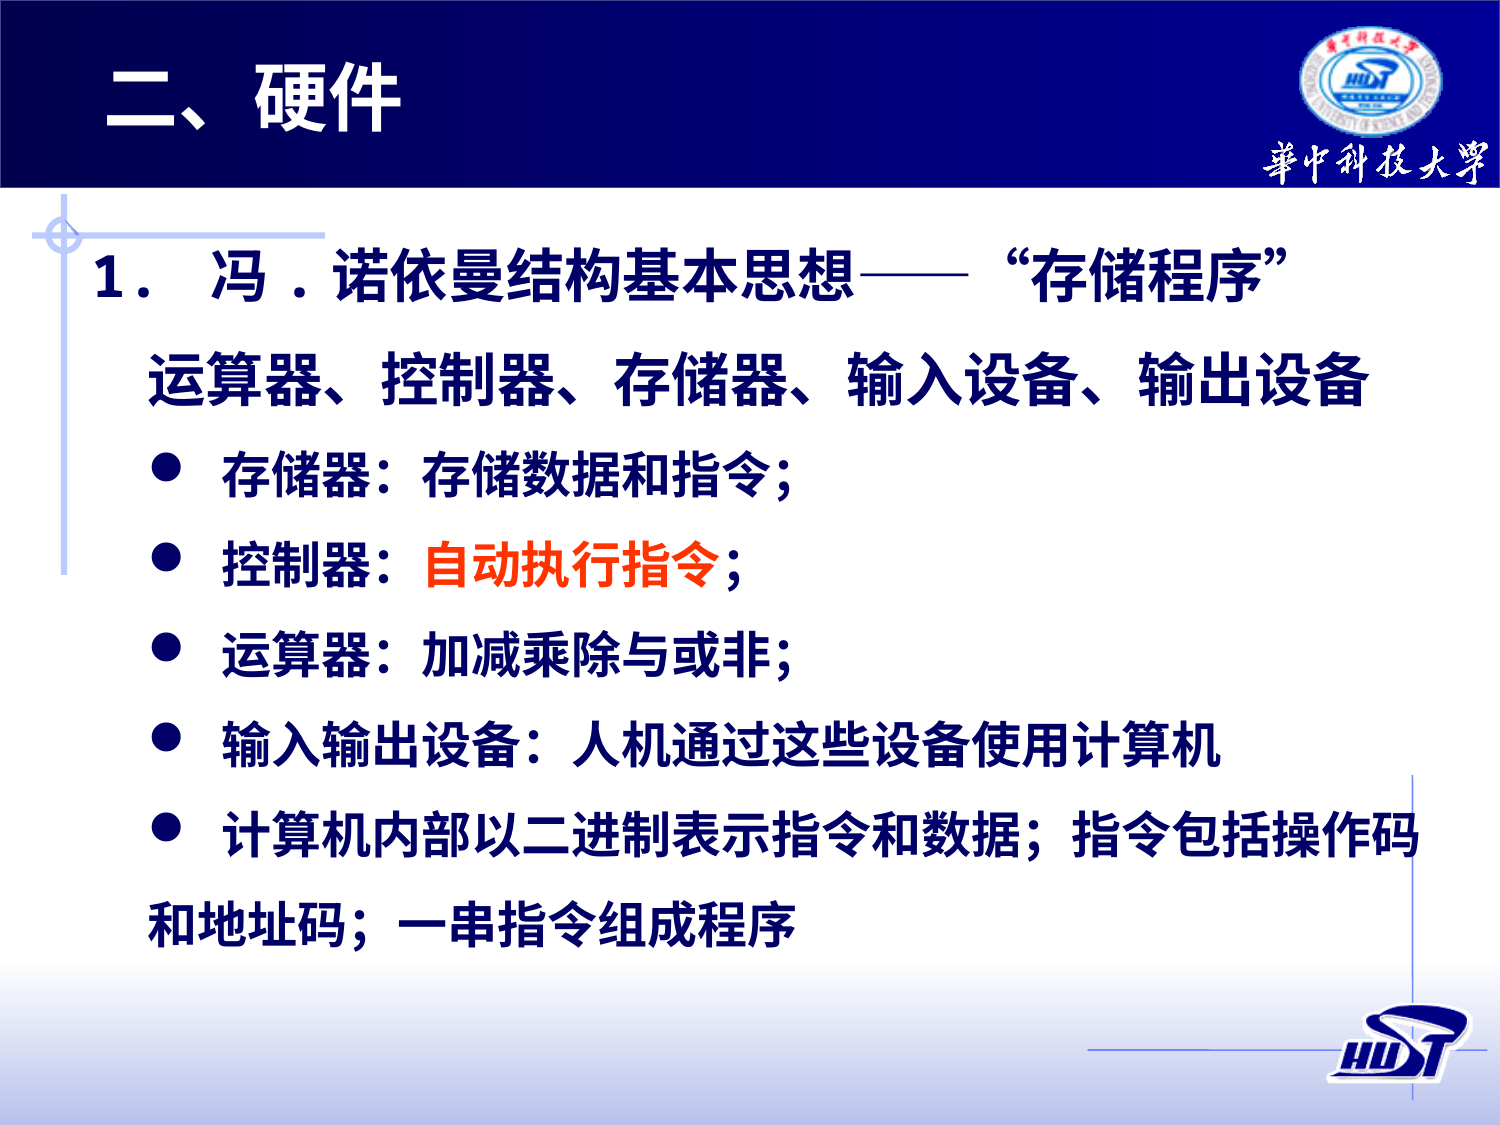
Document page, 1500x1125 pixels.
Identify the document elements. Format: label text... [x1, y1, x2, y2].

picture [1262, 140, 1488, 185]
text_box 1. 冯.诺依曼结构基本思想——“存储程序” 运算器、控制器、存储器、输入设备、输出设备 存储器：存储数据和指令； 控制器：自动执行指令； 运算器：加减乘除与或非； 输入输出设备：人机通过这些设备使用计算机 计算机内部以二进制表示指令和数据；指令包括操作码和地址码；一串指令组成程序 [76, 196, 1459, 988]
picture [1299, 26, 1443, 138]
text_box 二、硬件 [88, 42, 1282, 148]
